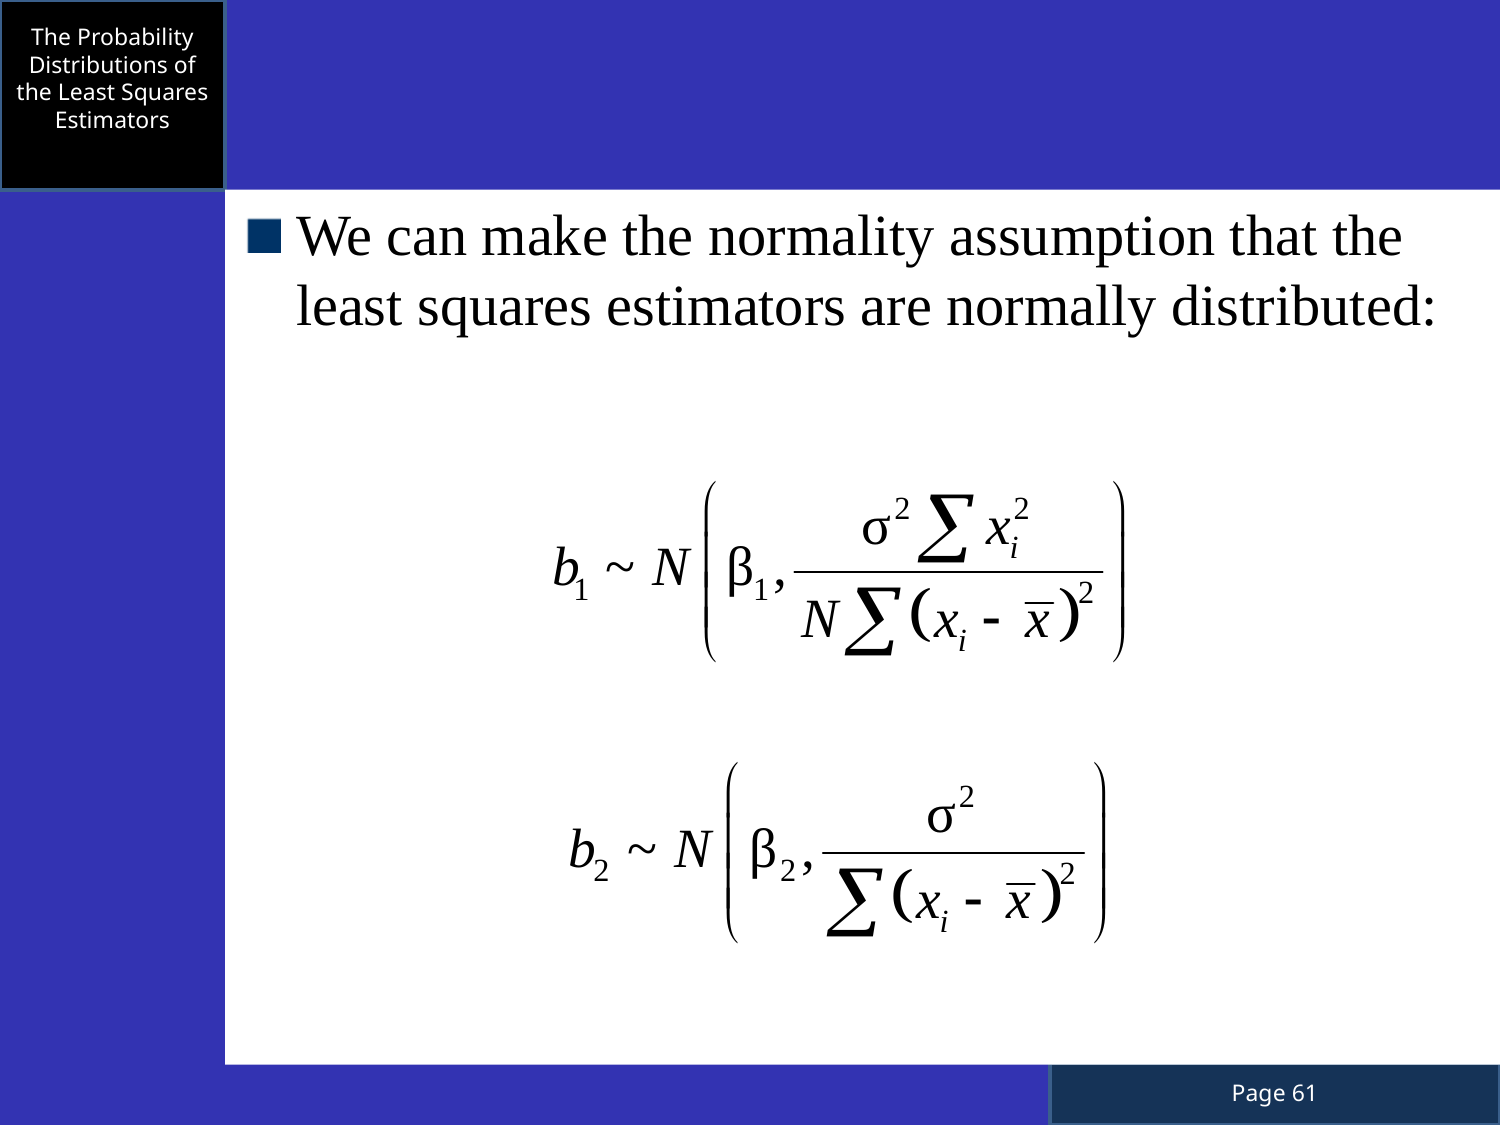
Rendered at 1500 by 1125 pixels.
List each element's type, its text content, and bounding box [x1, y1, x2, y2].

text_box The Probability Distributions of the Least Squares Estimators [0, 15, 225, 140]
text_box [545, 470, 1141, 674]
picture [240, 211, 281, 253]
list We can make the normality assumption that the least squares estimators are normally distributed: [225, 189, 1500, 1065]
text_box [561, 751, 1125, 955]
